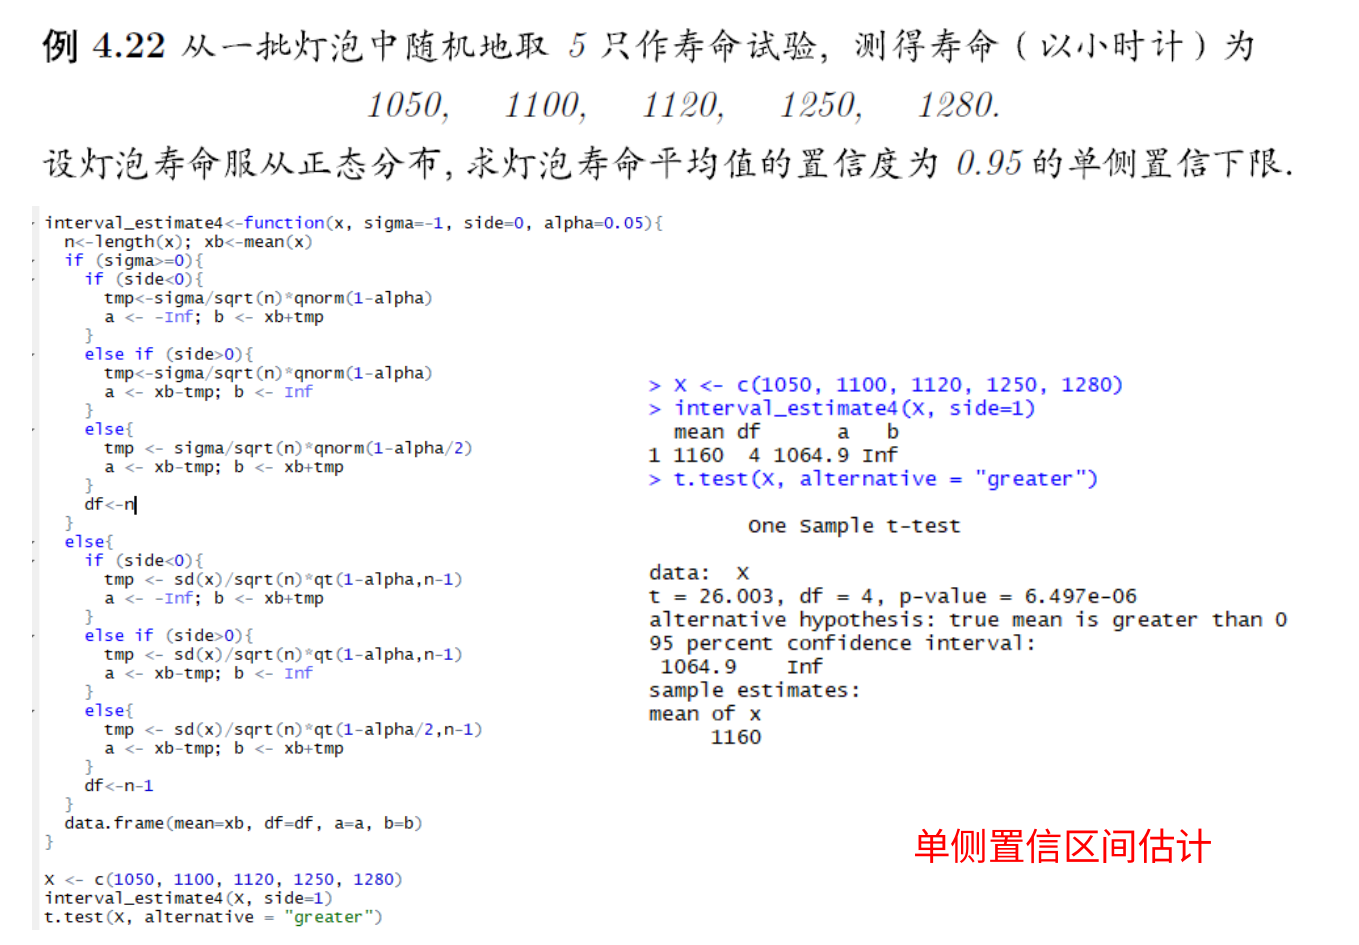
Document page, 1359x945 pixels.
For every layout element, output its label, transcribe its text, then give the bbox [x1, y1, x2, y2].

picture [32, 14, 1311, 196]
picture [32, 206, 1294, 930]
text_box 单侧置信区间估计 [898, 815, 1229, 876]
